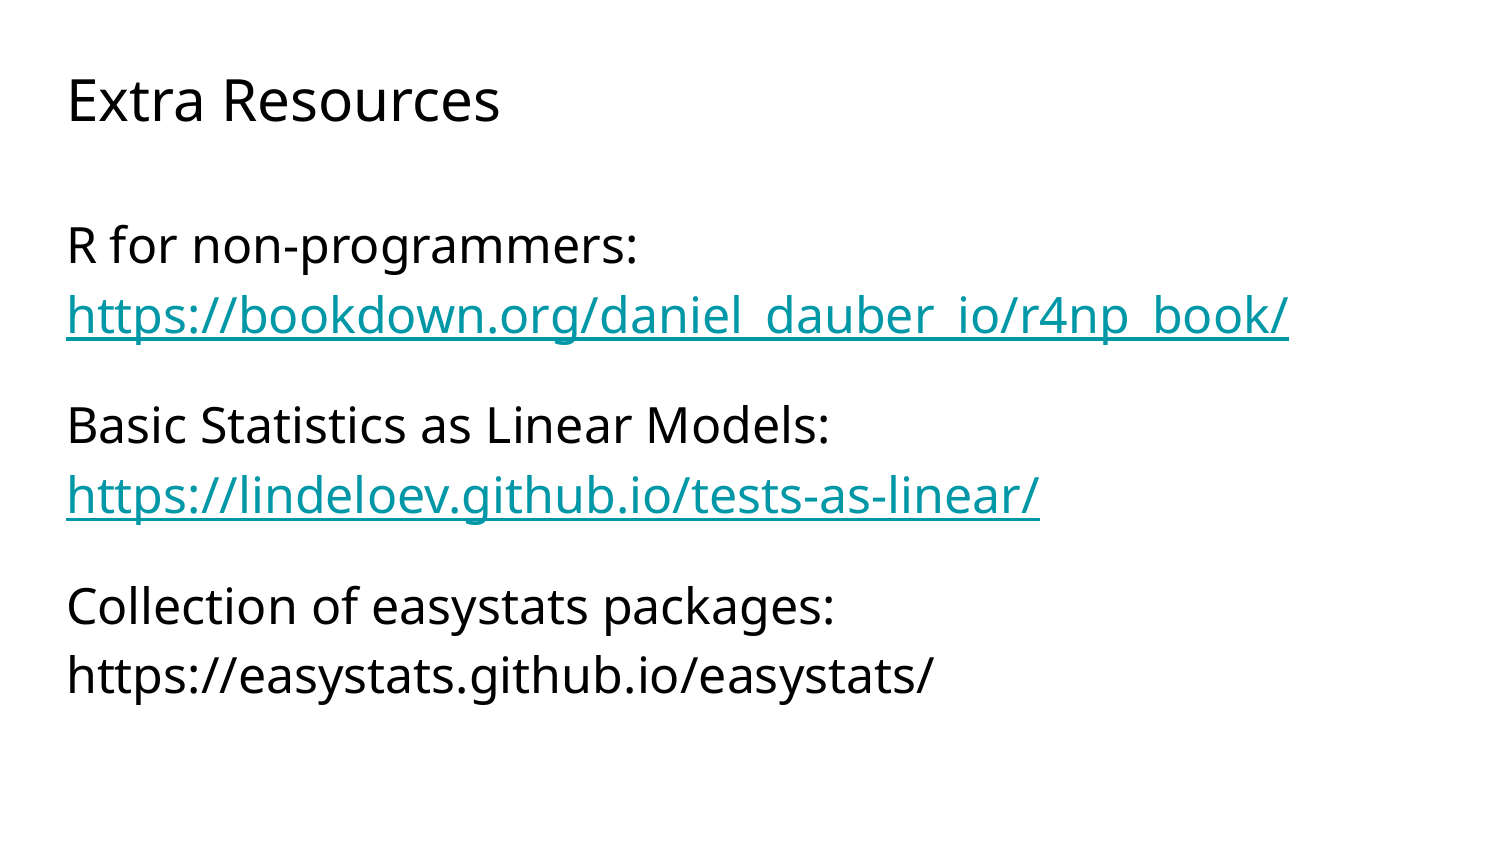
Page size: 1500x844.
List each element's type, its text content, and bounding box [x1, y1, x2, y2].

list R for non-programmers: https://bookdown.org/daniel_dauber_io/r4np_book/ Basic Statistics as Linear Models: https://lindeloev.github.io/tests-as-linear/ Collection of easystats packages: https://easystats.github.io/easystats/ [51, 189, 1449, 750]
title Extra Resources [51, 48, 1449, 142]
